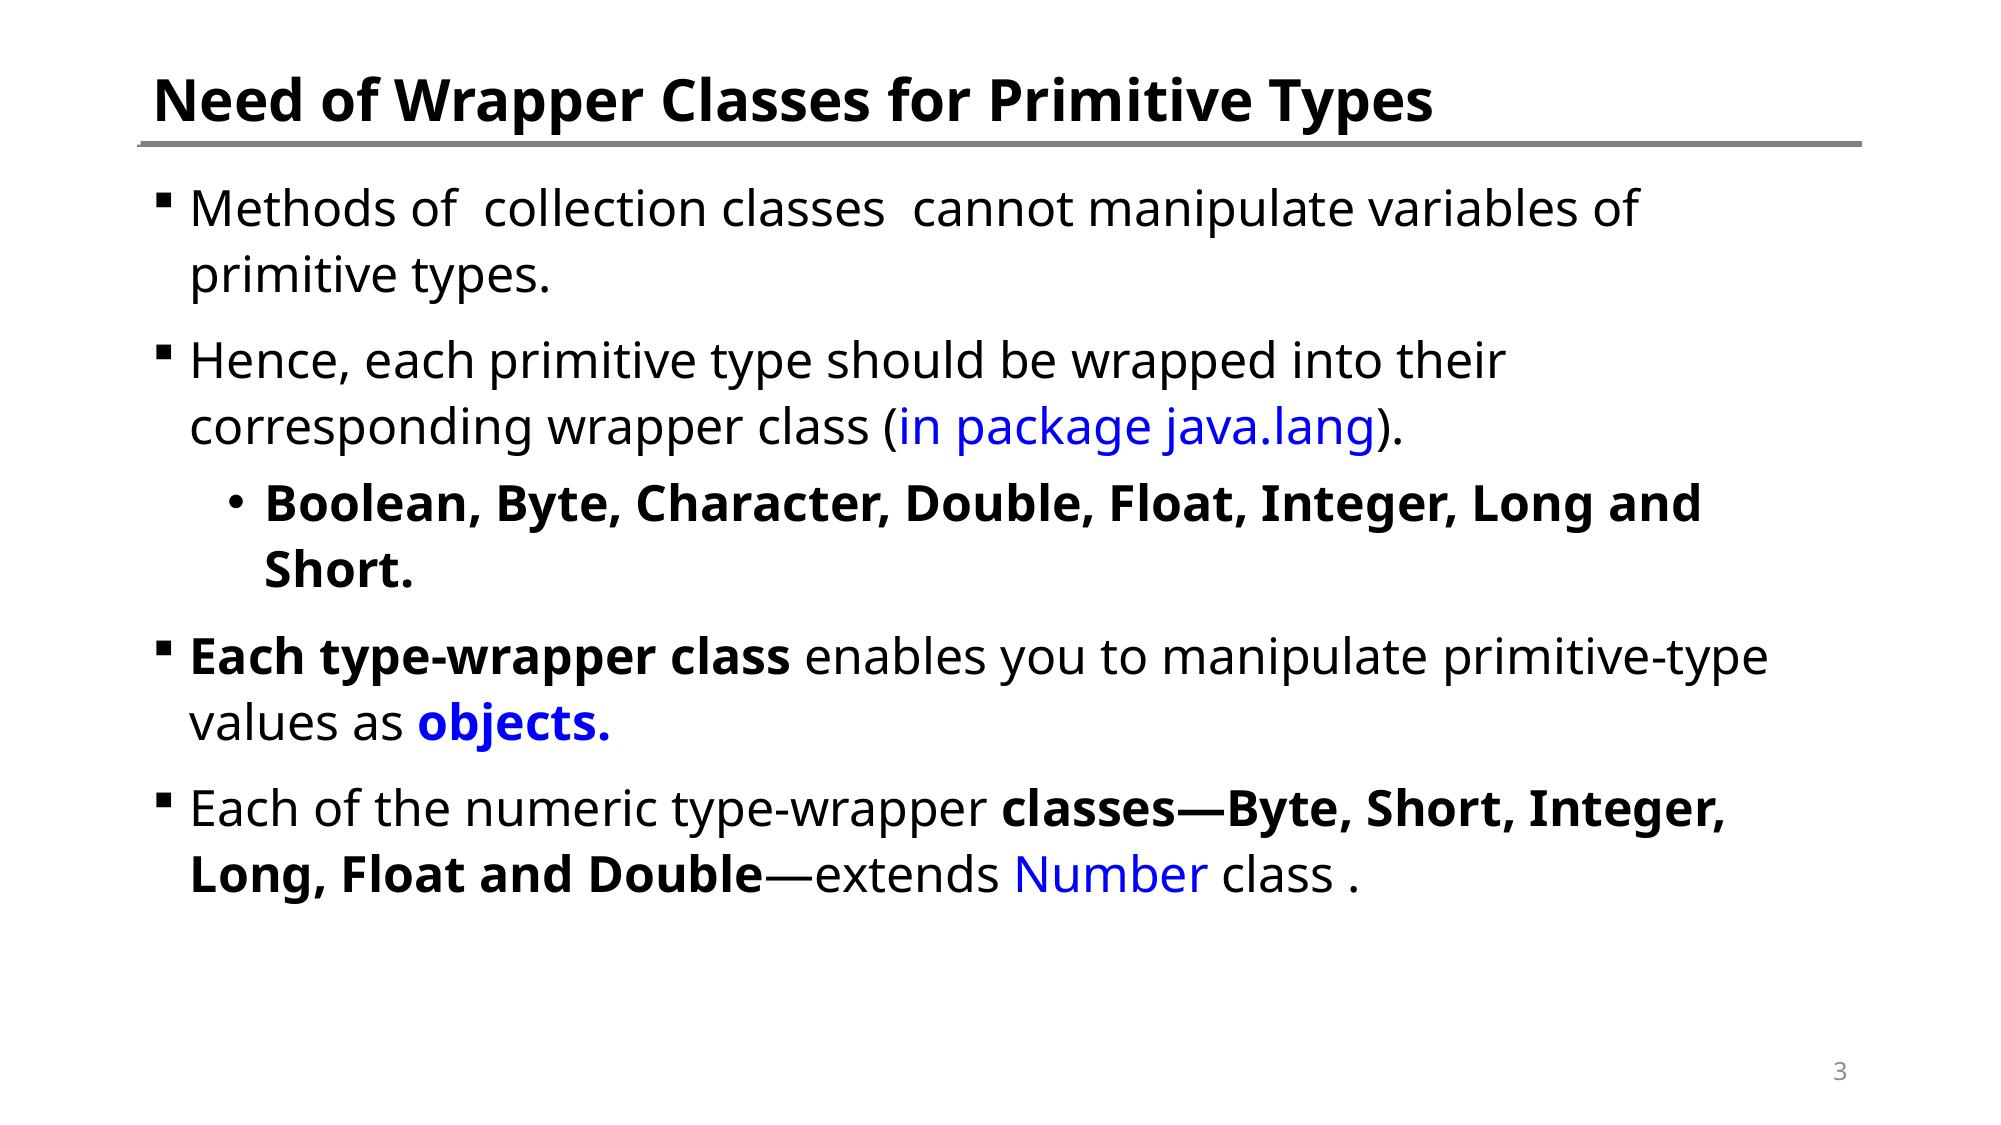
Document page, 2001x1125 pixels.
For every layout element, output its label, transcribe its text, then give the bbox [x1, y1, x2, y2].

title Need of Wrapper Classes for Primitive Types [137, 59, 1863, 145]
list Methods of collection classes cannot manipulate variables of primitive types. Hence, each primitive type should be wrapped into their corresponding wrapper class (in package java.lang). Boolean, Byte, Character, Double, Float, Integer, Long and Short. Each type-wrapper class enables you to manipulate primitive-type values as objects. Each of the numeric type-wrapper classes—Byte, Short, Integer, Long, Float and Double—extends Number class . [137, 162, 1863, 1014]
slide_number 3 [1412, 1042, 1863, 1103]
